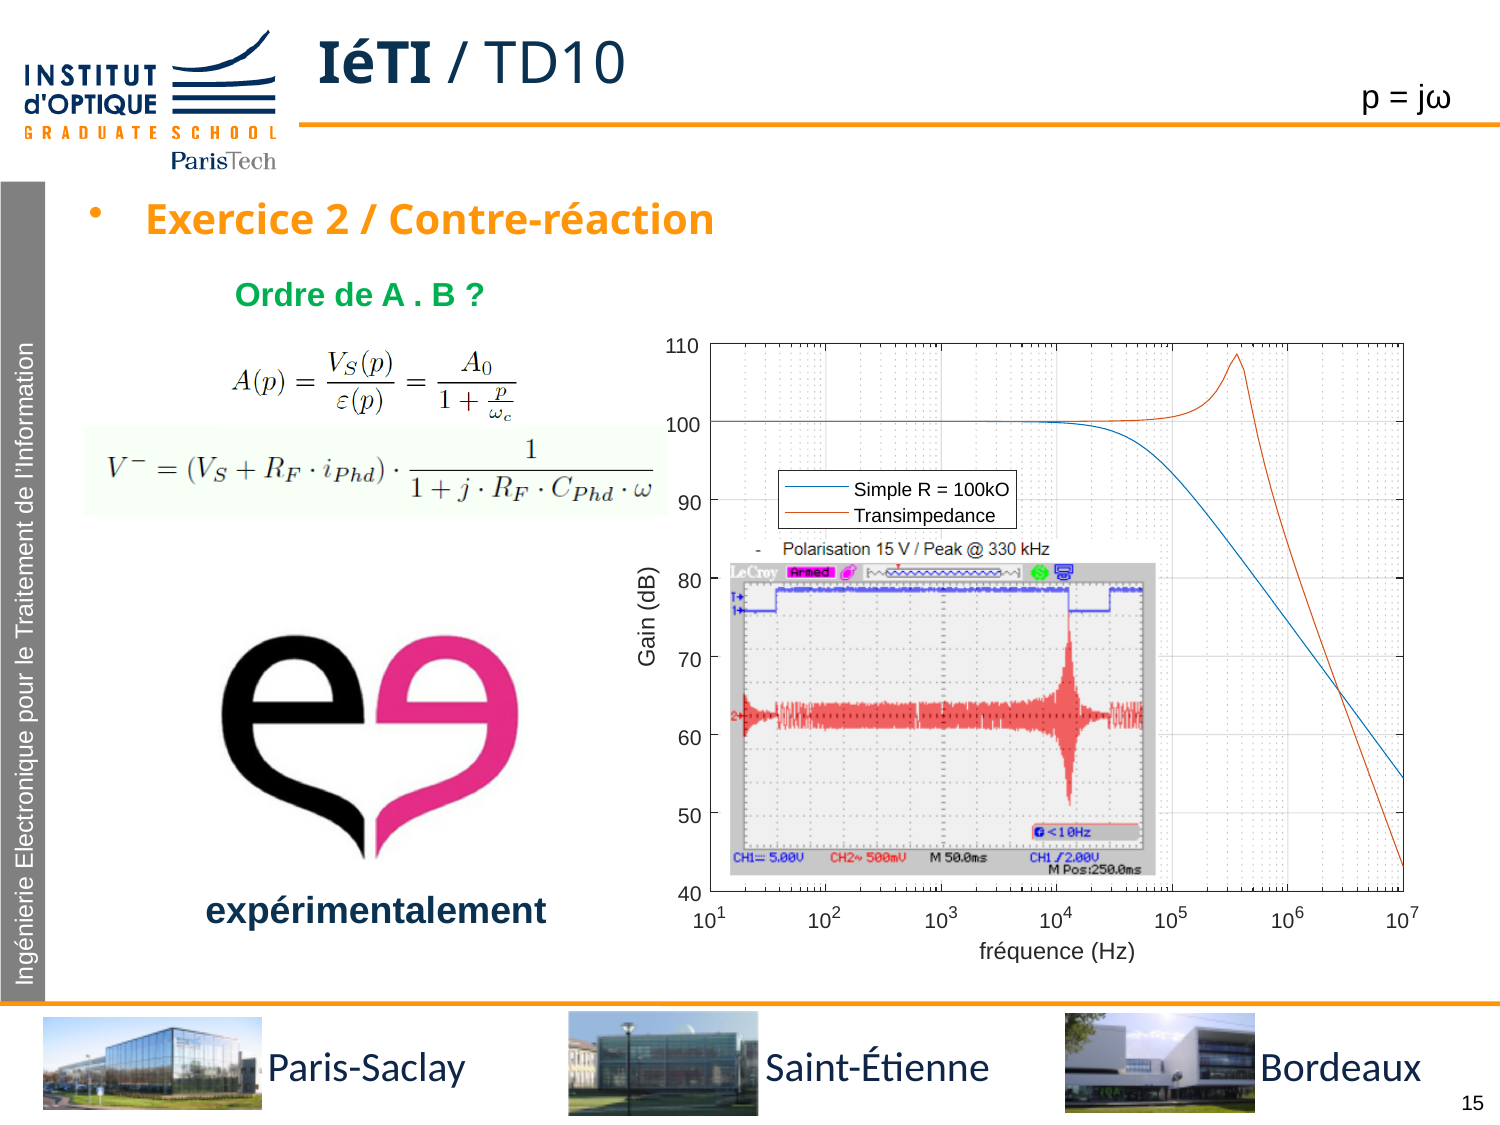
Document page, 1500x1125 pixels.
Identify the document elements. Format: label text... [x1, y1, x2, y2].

text_box Ingénierie Electronique pour le Traitement de l’Information [0, 181, 46, 1002]
picture [43, 1017, 262, 1110]
text_box p = jω [1346, 67, 1500, 123]
text_box Ordre de A . B ? [220, 265, 501, 321]
list Exercice 2 / Contre-réaction [73, 185, 1424, 256]
picture [84, 293, 1487, 964]
picture [1065, 1013, 1255, 1113]
picture [568, 1011, 759, 1116]
title IéTI / TD10 [303, 4, 1500, 117]
picture [218, 618, 528, 860]
text_box expérimentalement [190, 879, 562, 939]
picture [0, 7, 299, 191]
